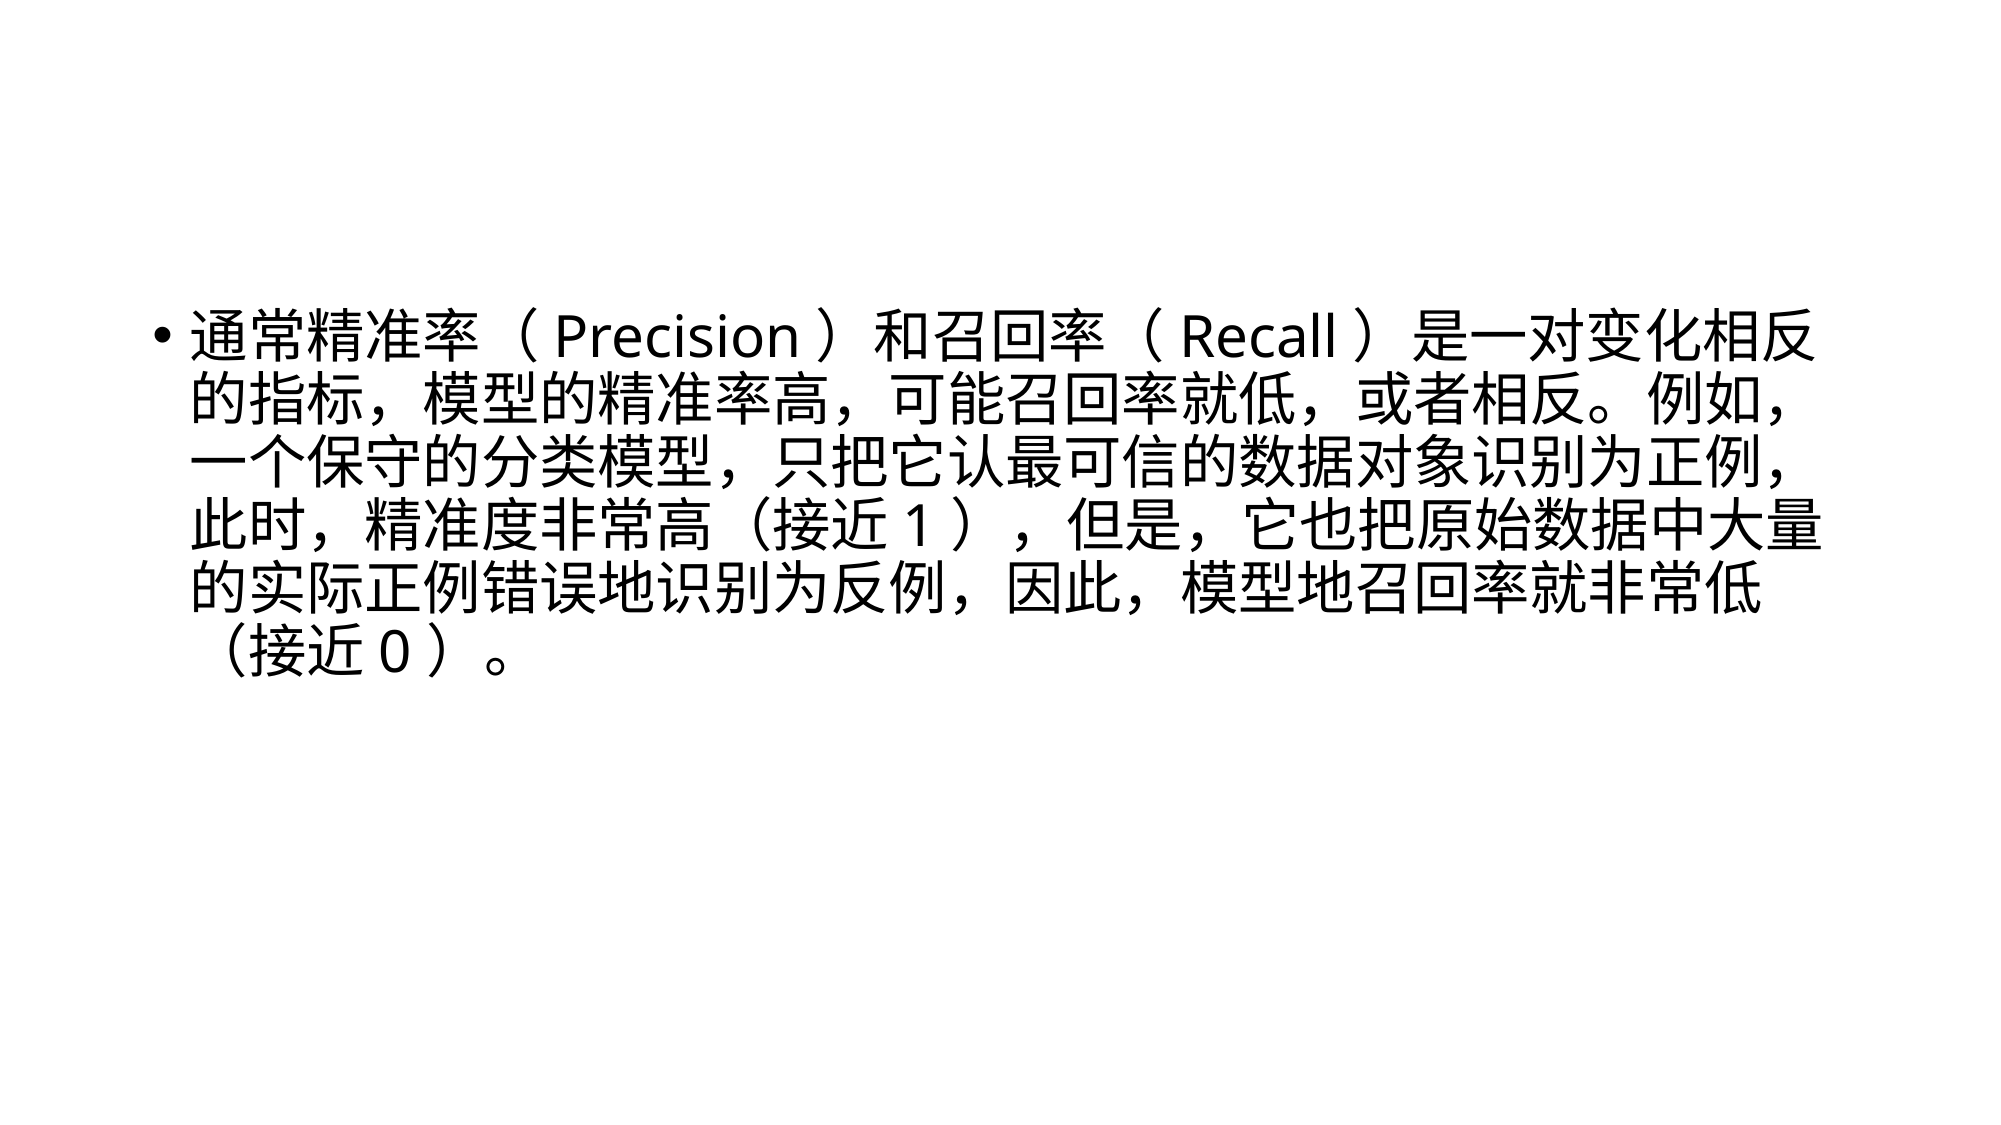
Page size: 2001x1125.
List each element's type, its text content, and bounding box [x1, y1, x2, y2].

list 通常精准率（Precision）和召回率（Recall）是一对变化相反的指标，模型的精准率高，可能召回率就低，或者相反。例如，一个保守的分类模型，只把它认最可信的数据对象识别为正例，此时，精准度非常高（接近1），但是，它也把原始数据中大量的实际正例错误地识别为反例，因此，模型地召回率就非常低（接近0）。 [137, 299, 1863, 1014]
